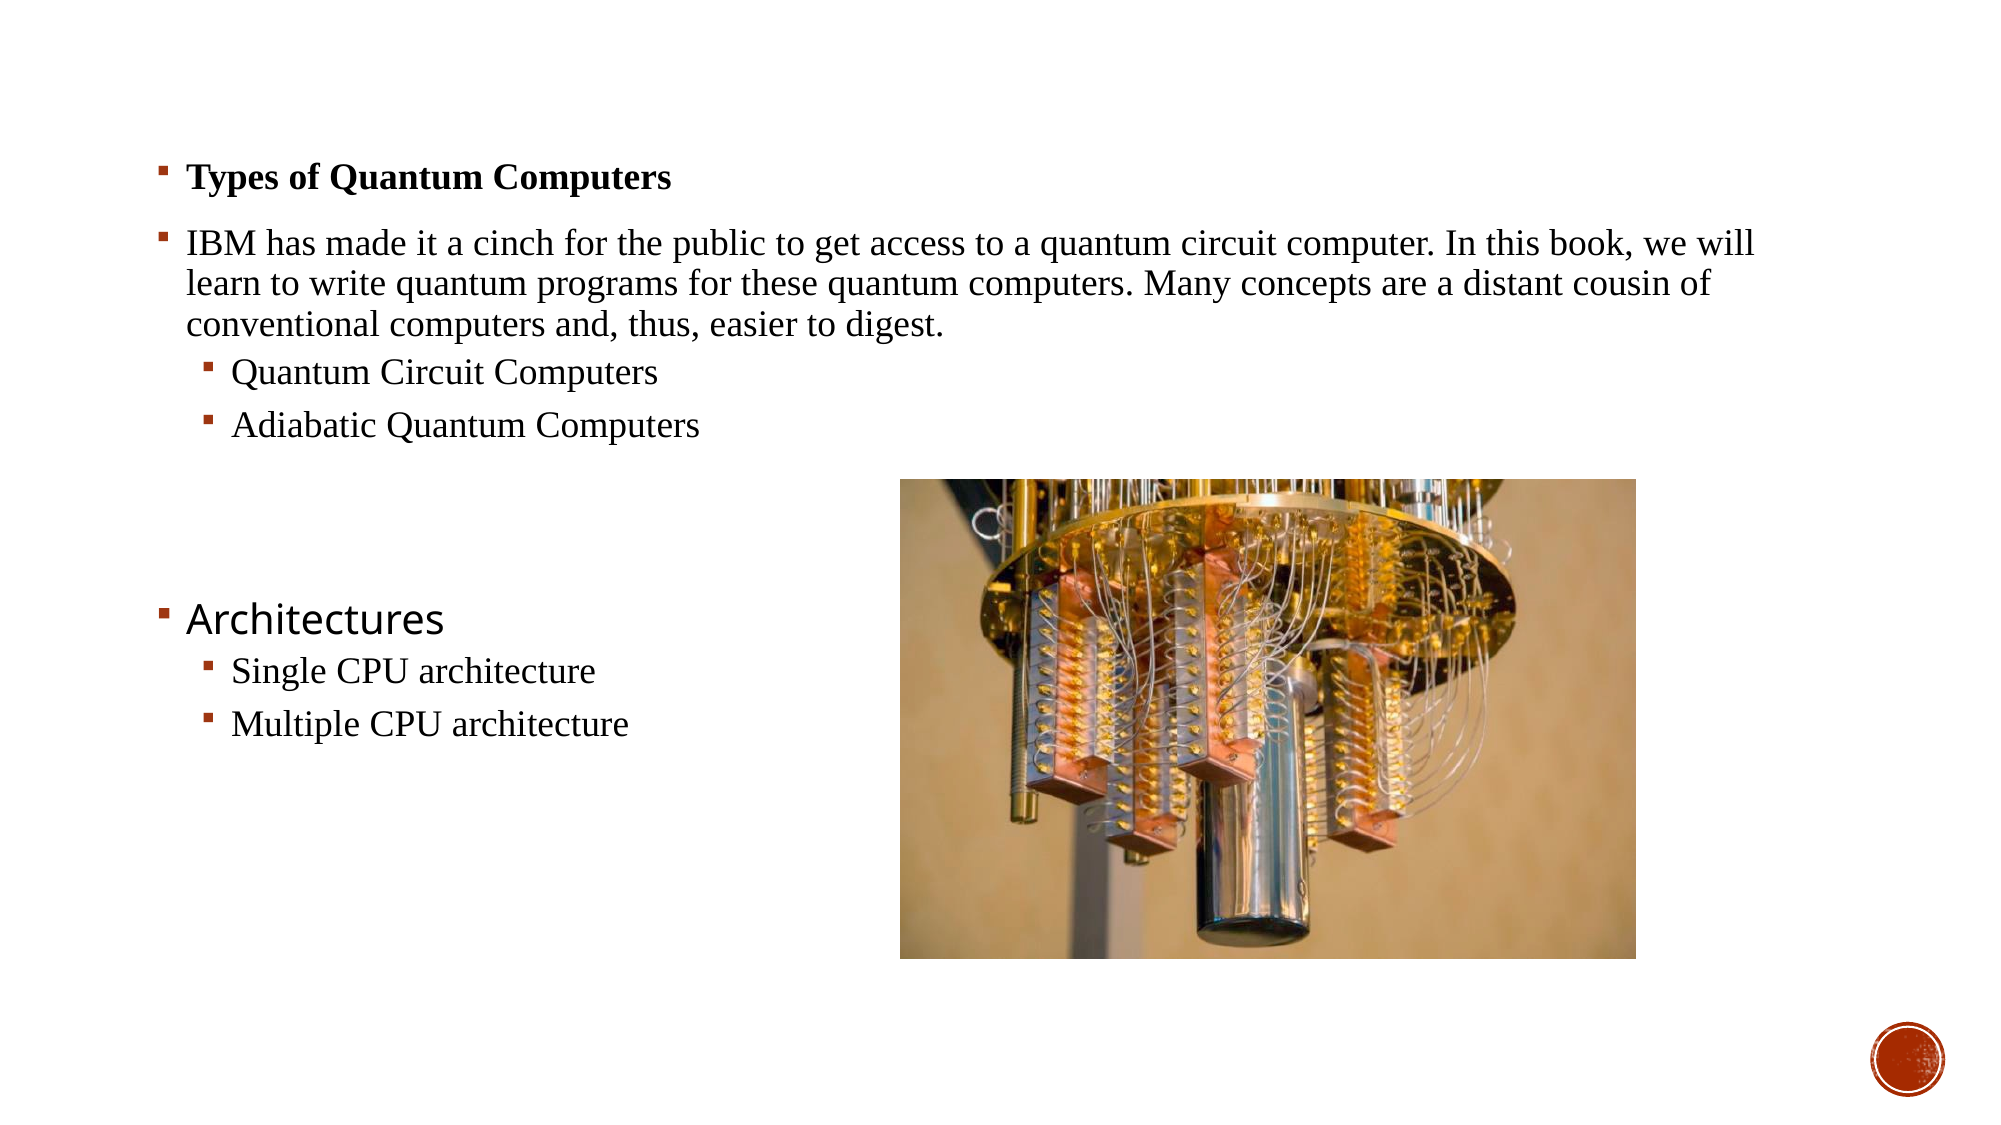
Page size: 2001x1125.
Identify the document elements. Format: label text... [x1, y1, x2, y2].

list Types of Quantum Computers IBM has made it a cinch for the public to get access to a quantum circuit computer. In this book, we will learn to write quantum programs for these quantum computers. Many concepts are a distant cousin of conventional computers and, thus, easier to digest. Quantum Circuit Computers Adiabatic Quantum Computers Architectures Single CPU architecture Multiple CPU architecture [141, 149, 1791, 1011]
picture [900, 479, 1636, 959]
